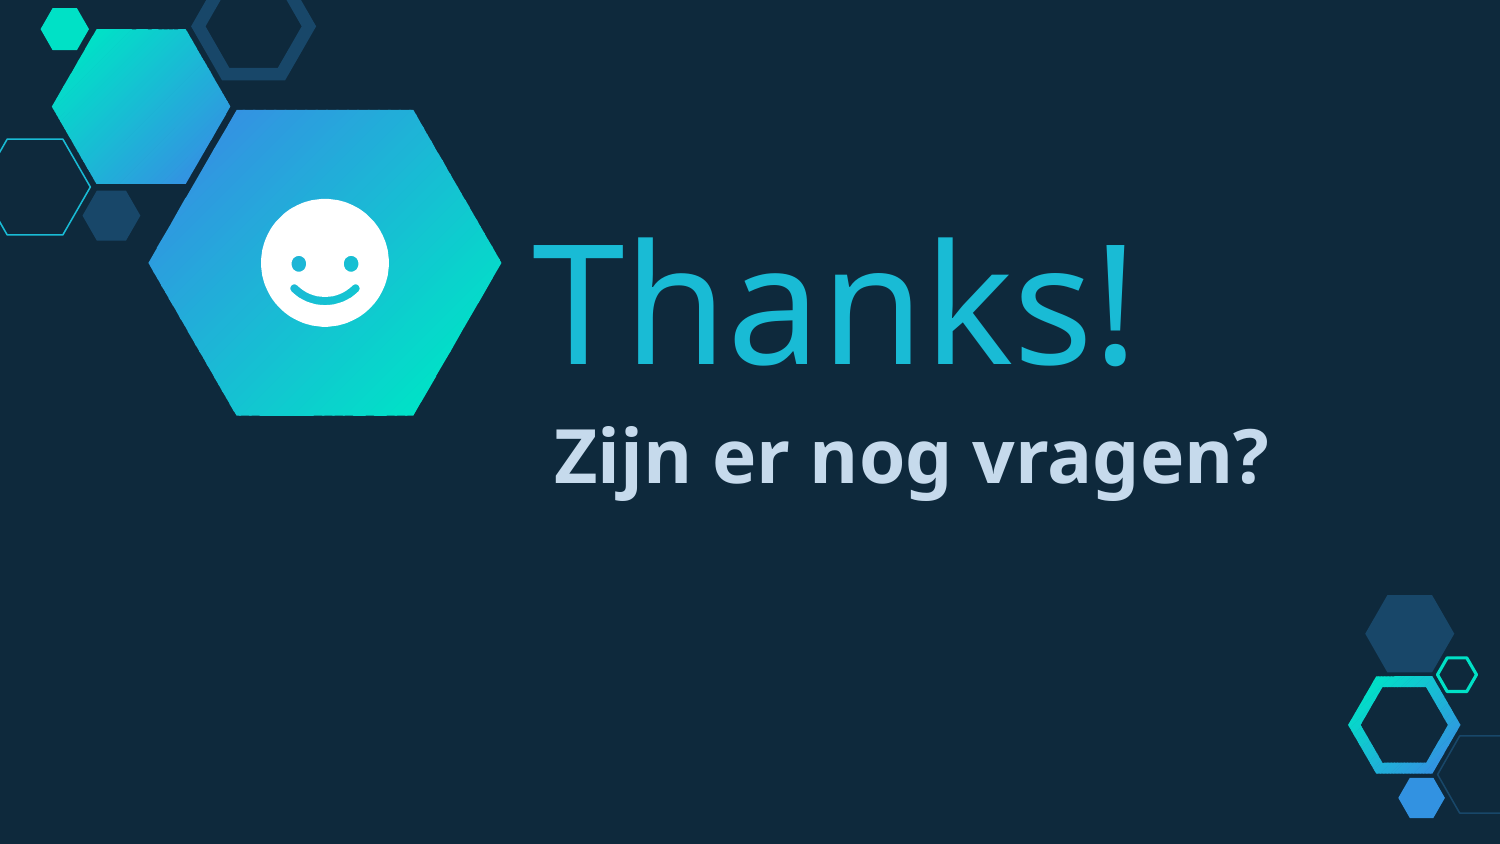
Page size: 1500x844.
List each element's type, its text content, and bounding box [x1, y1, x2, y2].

title Thanks! [517, 222, 1266, 413]
list Zijn er nog vragen? [539, 393, 1288, 798]
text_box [148, 109, 502, 416]
